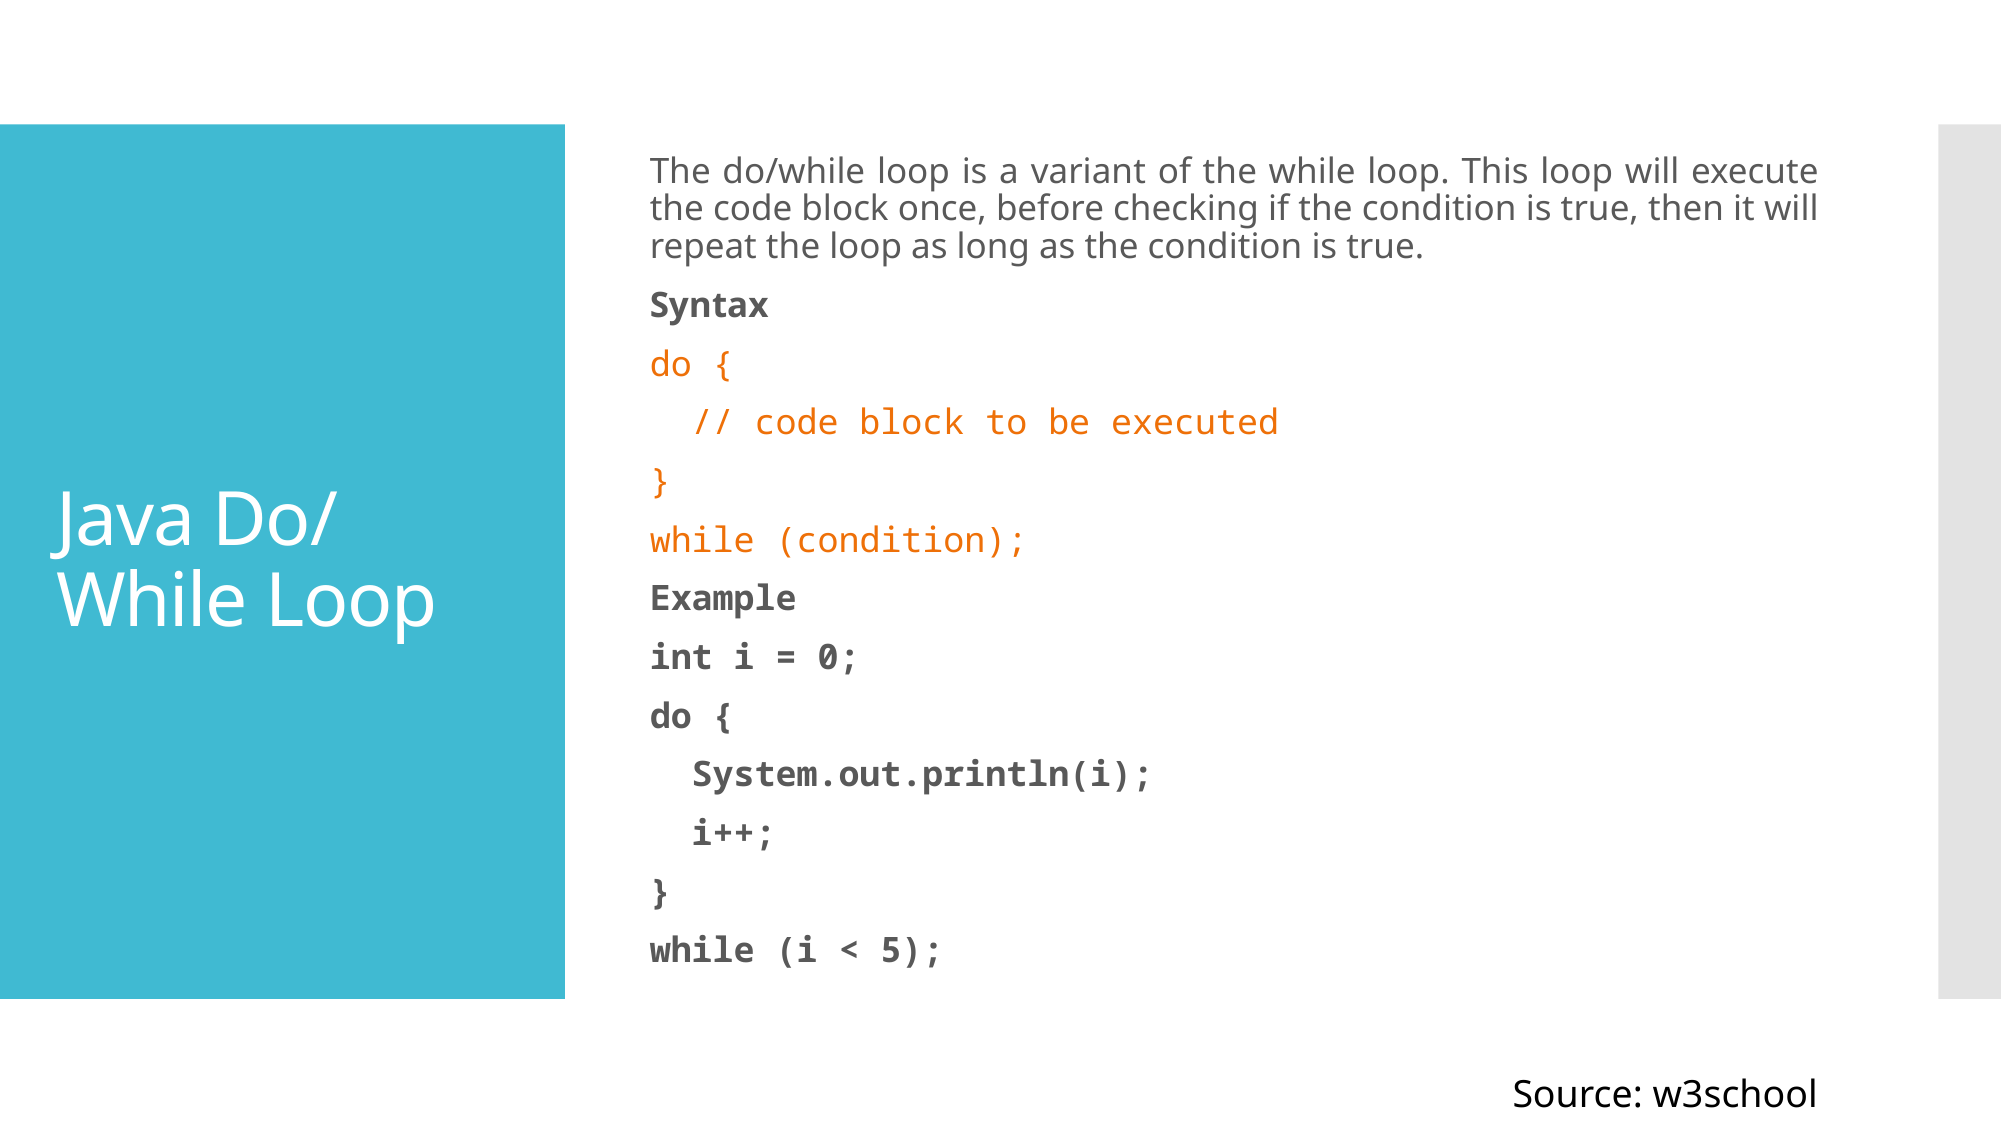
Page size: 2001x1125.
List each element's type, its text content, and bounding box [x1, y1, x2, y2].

text_box Source: w3school [1330, 1073, 2000, 1112]
list The do/while loop is a variant of the while loop. This loop will execute the code block once, before checking if the condition is true, then it will repeat the loop as long as the condition is true. Syntax do { // code block to be executed } while (condition); Example int i = 0; do { System.out.println(i); i++; } while (i < 5); [634, 141, 1835, 982]
title Java Do/While Loop [41, 184, 525, 940]
